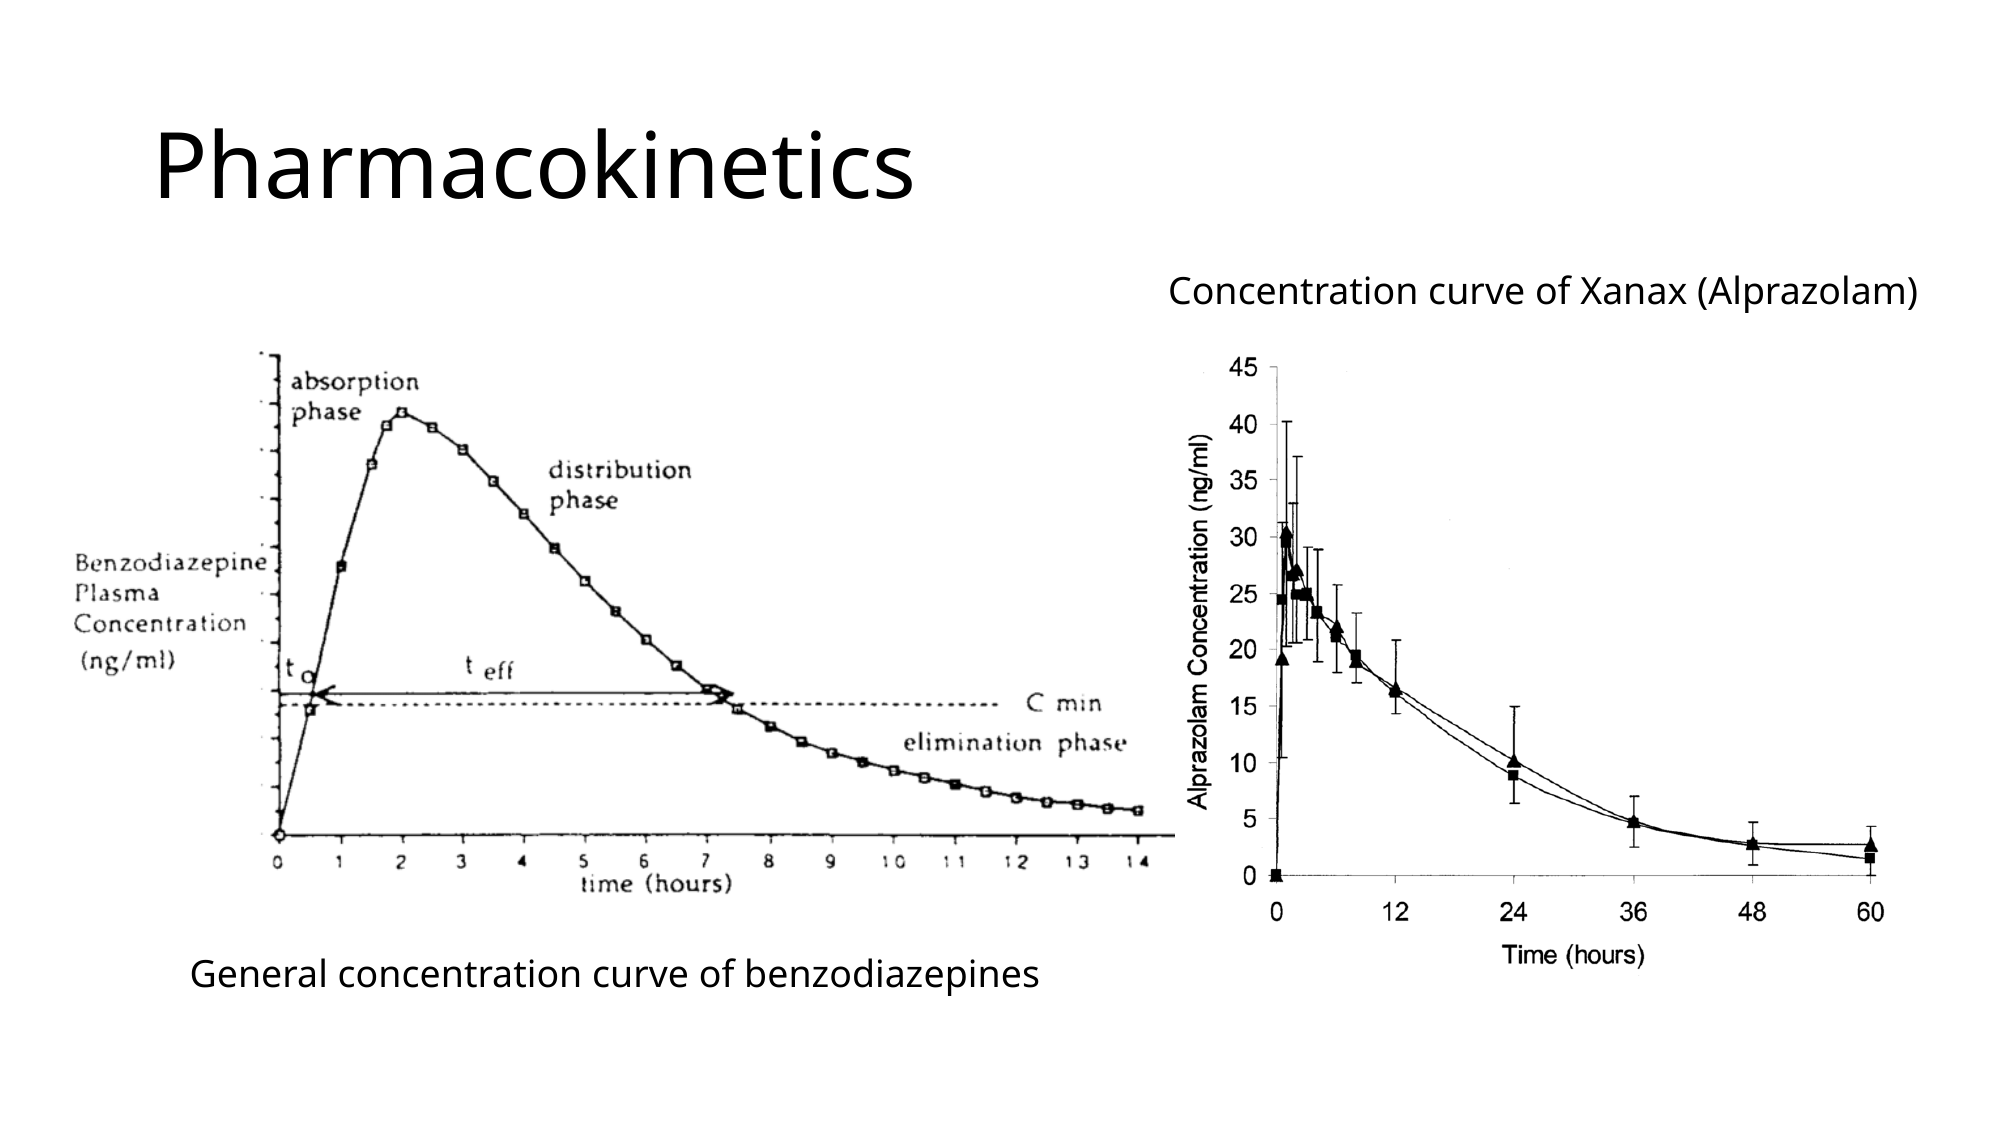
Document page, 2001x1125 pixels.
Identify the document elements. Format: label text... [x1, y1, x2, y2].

title Pharmacokinetics [137, 59, 1863, 278]
picture [73, 350, 1891, 977]
text_box Concentration curve of Xanax (Alprazolam) [1153, 259, 2000, 320]
text_box General concentration curve of benzodiazepines [174, 942, 1176, 1002]
